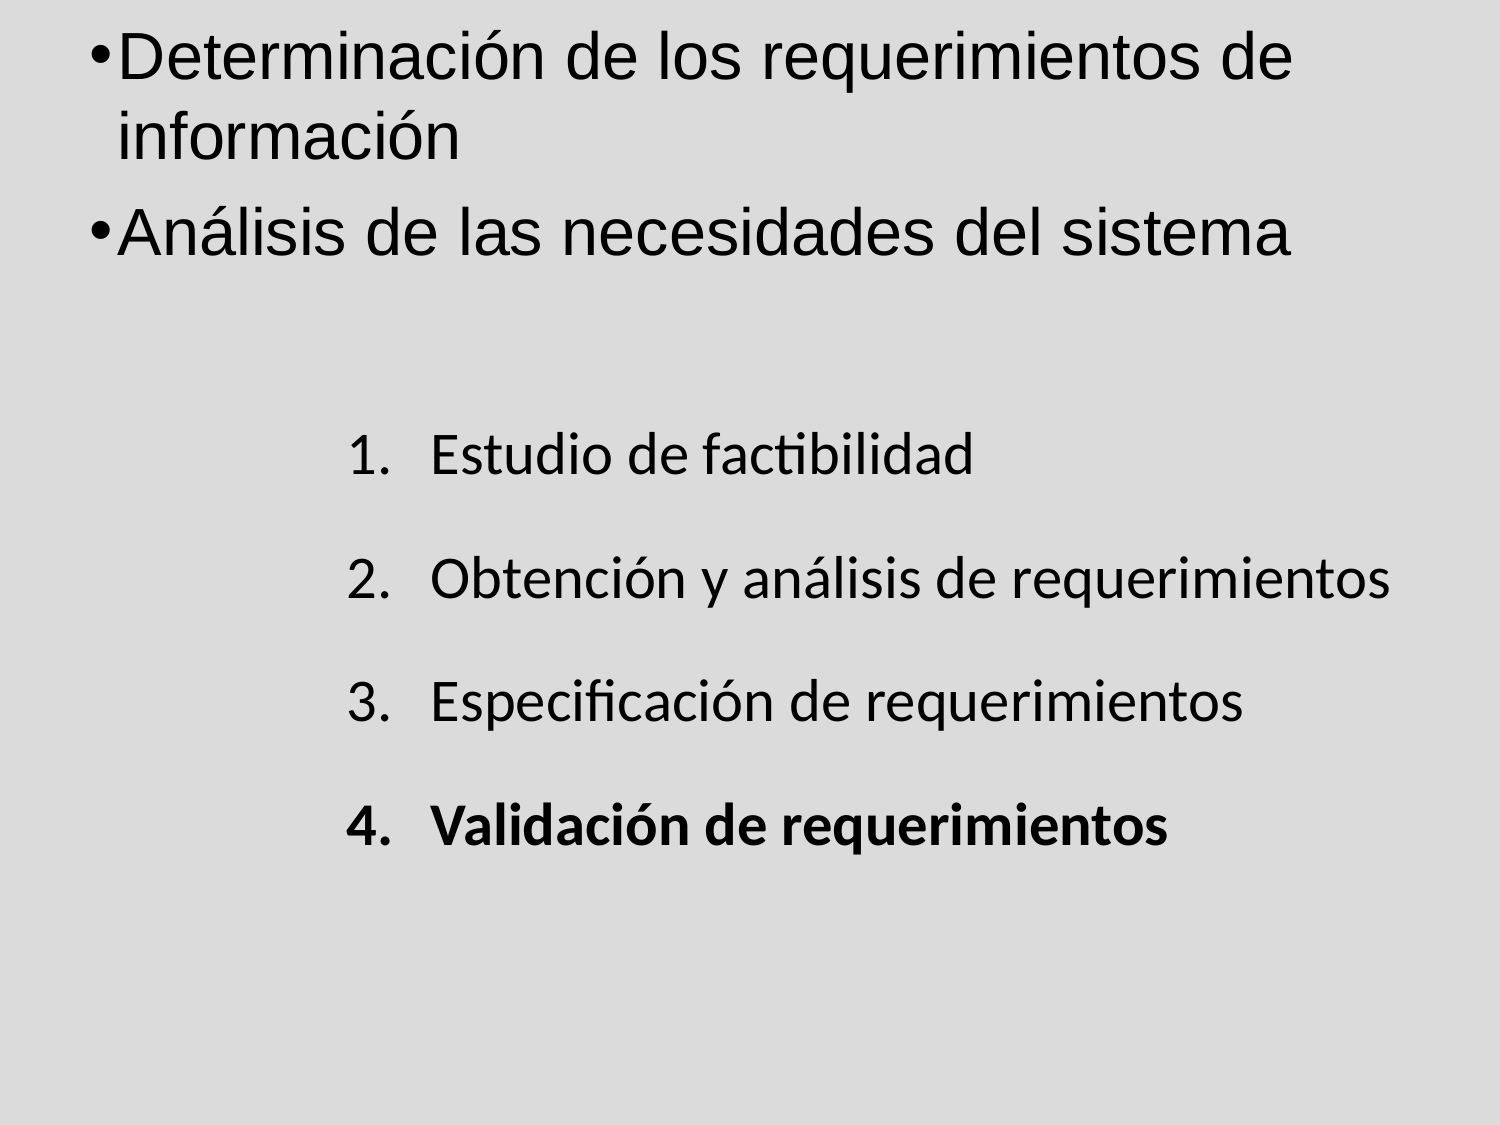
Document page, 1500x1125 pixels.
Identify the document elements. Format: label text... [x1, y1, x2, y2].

list Determinación de los requerimientos de información Análisis de las necesidades del sistema [75, 5, 1425, 562]
text_box Estudio de factibilidad Obtención y análisis de requerimientos Especificación de requerimientos Validación de requerimientos [331, 370, 1425, 927]
